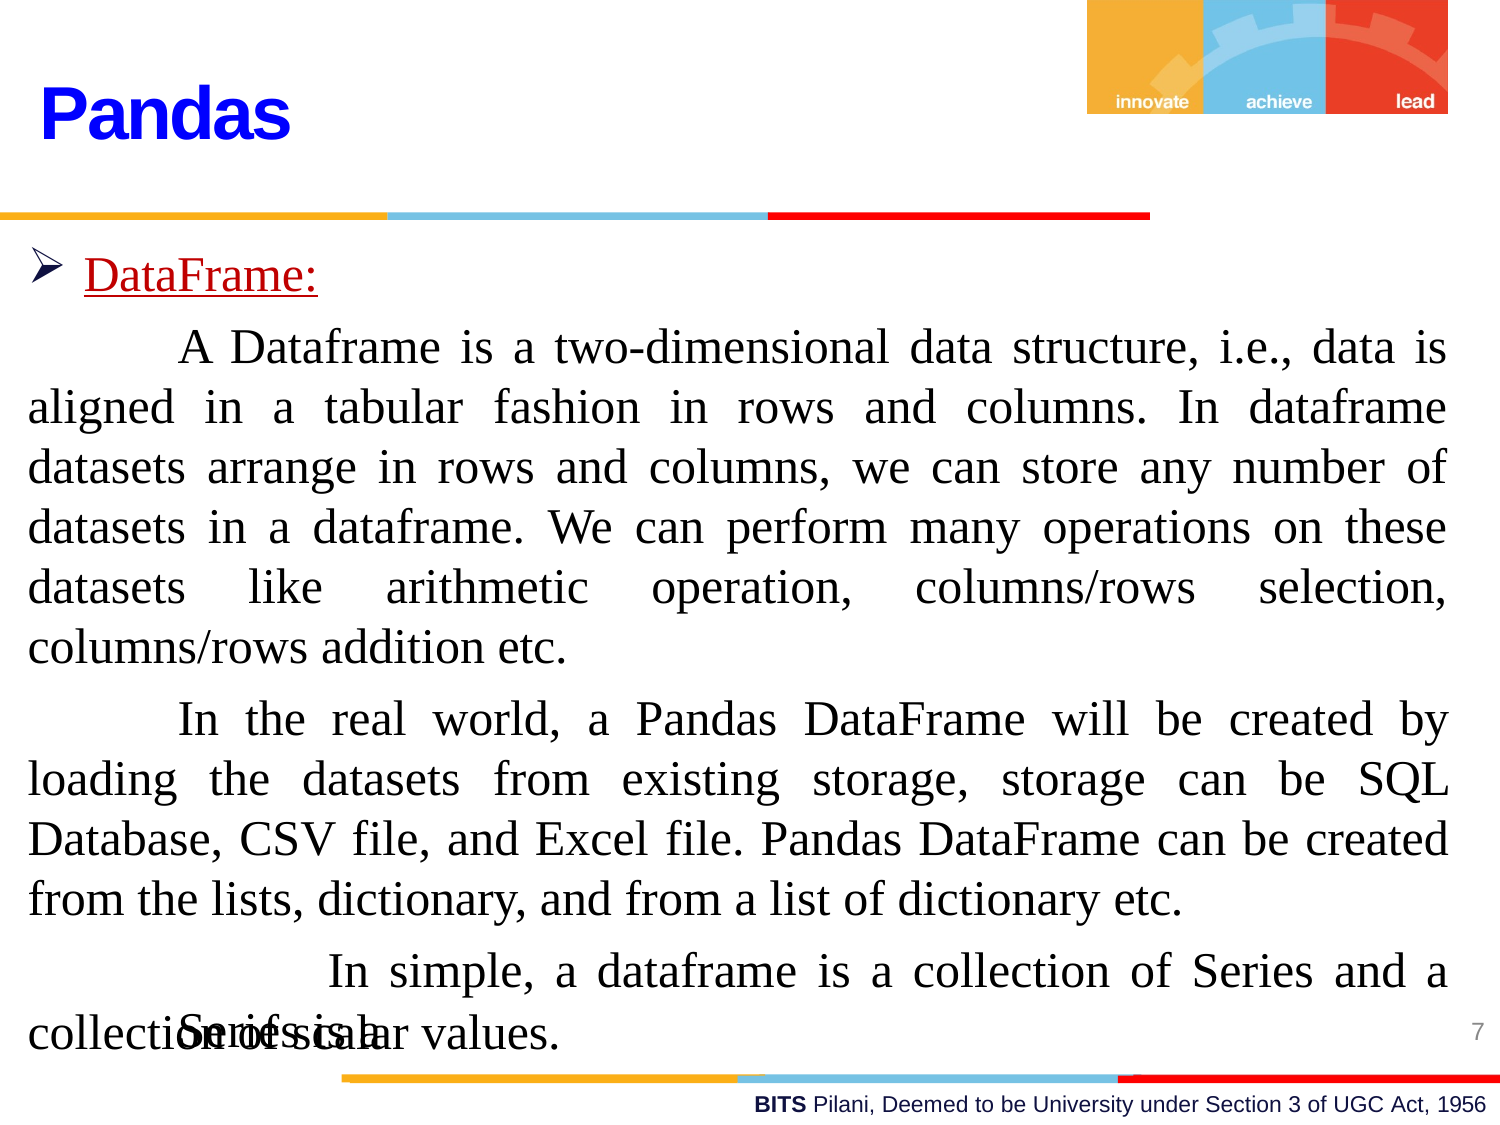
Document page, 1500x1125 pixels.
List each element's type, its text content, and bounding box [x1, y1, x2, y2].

text_box 7 [1468, 1015, 1487, 1046]
list DataFrame: A Dataframe is a two-dimensional data structure, i.e., data is aligned in a tabular fashion in rows and columns. In dataframe datasets arrange in rows and columns, we can store any number of datasets in a dataframe. We can perform many operations on these datasets like arithmetic operation, columns/rows selection, columns/rows addition etc. In the real world, a Pandas DataFrame will be created by loading the datasets from existing storage, storage can be SQL Database, CSV file, and Excel file. Pandas DataFrame can be created from the lists, dictionary, and from a list of dictionary etc. In simple, a dataframe is a collection of Series and a Series is a [25, 227, 1450, 1058]
picture [1087, 0, 1448, 114]
text_box collection of scalar values. [25, 1002, 563, 1060]
footer BITS Pilani, Deemed to be University under Section 3 of UGC Act, 1956 [752, 1089, 1489, 1125]
title Pandas [9, 62, 1091, 253]
